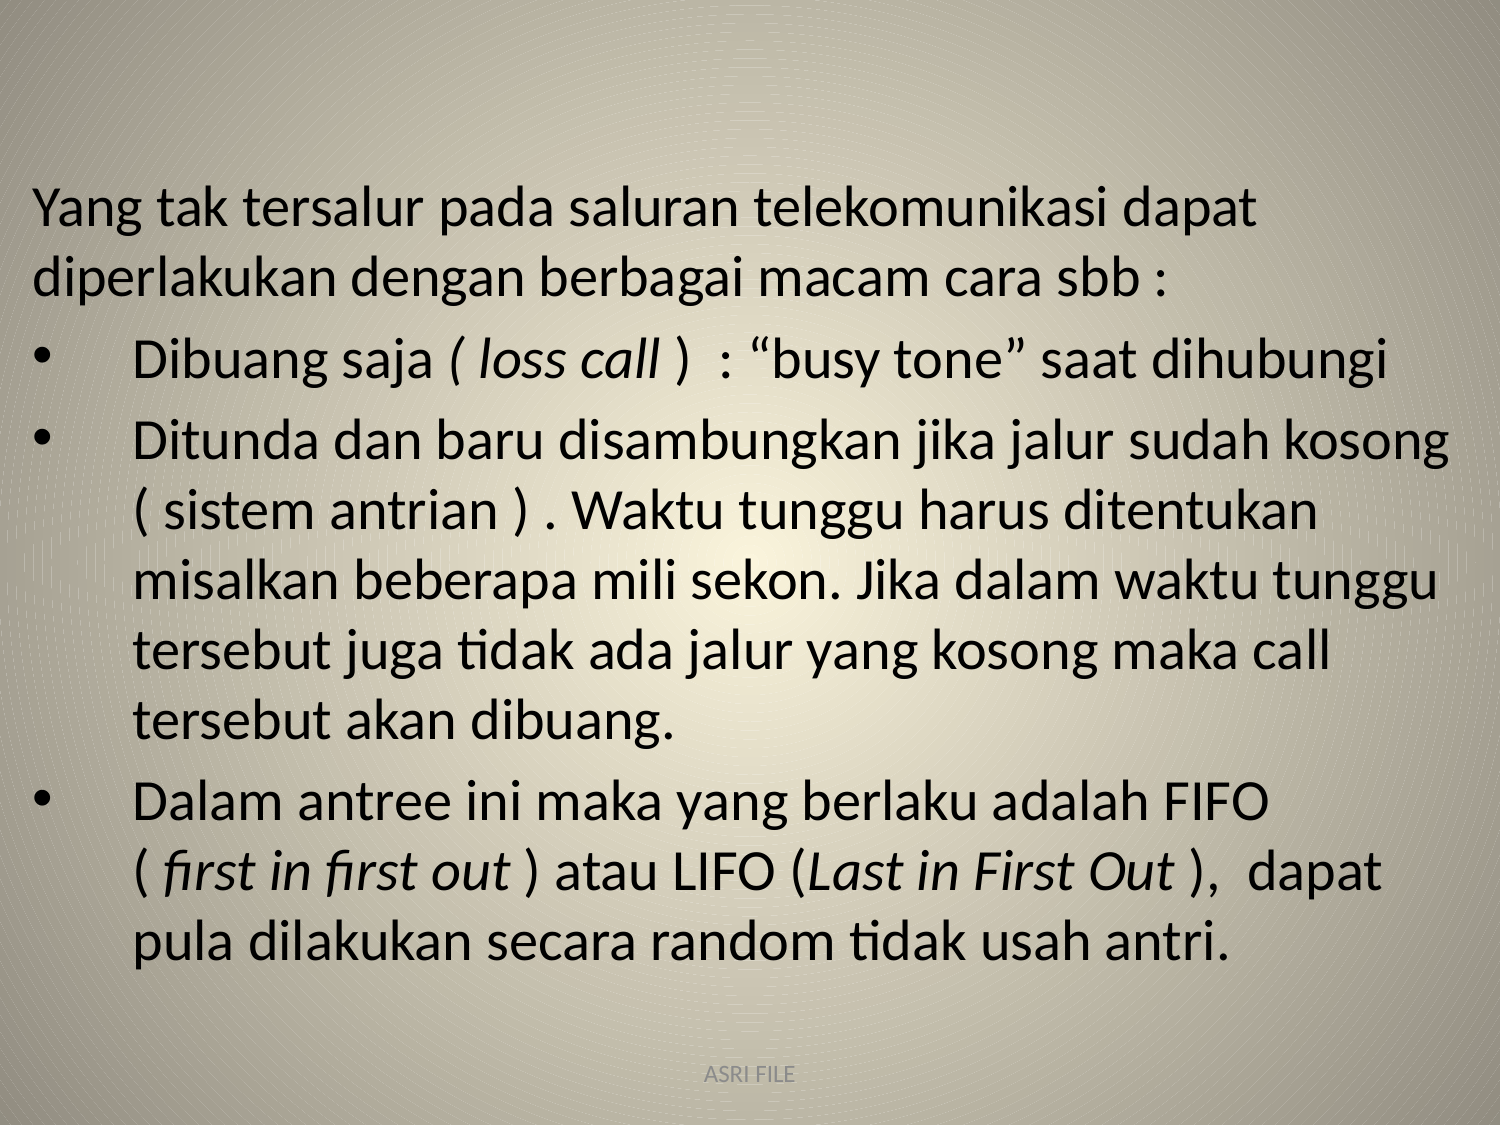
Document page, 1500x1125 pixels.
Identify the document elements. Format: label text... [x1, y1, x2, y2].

list Yang tak tersalur pada saluran telekomunikasi dapat diperlakukan dengan berbagai macam cara sbb : Dibuang saja ( loss call ) : “busy tone” saat dihubungi Ditunda dan baru disambungkan jika jalur sudah kosong ( sistem antrian ) . Waktu tunggu harus ditentukan misalkan beberapa mili sekon. Jika dalam waktu tunggu tersebut juga tidak ada jalur yang kosong maka call tersebut akan dibuang. Dalam antree ini maka yang berlaku adalah FIFO ( first in first out ) atau LIFO (Last in First Out ), dapat pula dilakukan secara random tidak usah antri. [17, 160, 1483, 995]
footer ASRI FILE [512, 1042, 988, 1103]
